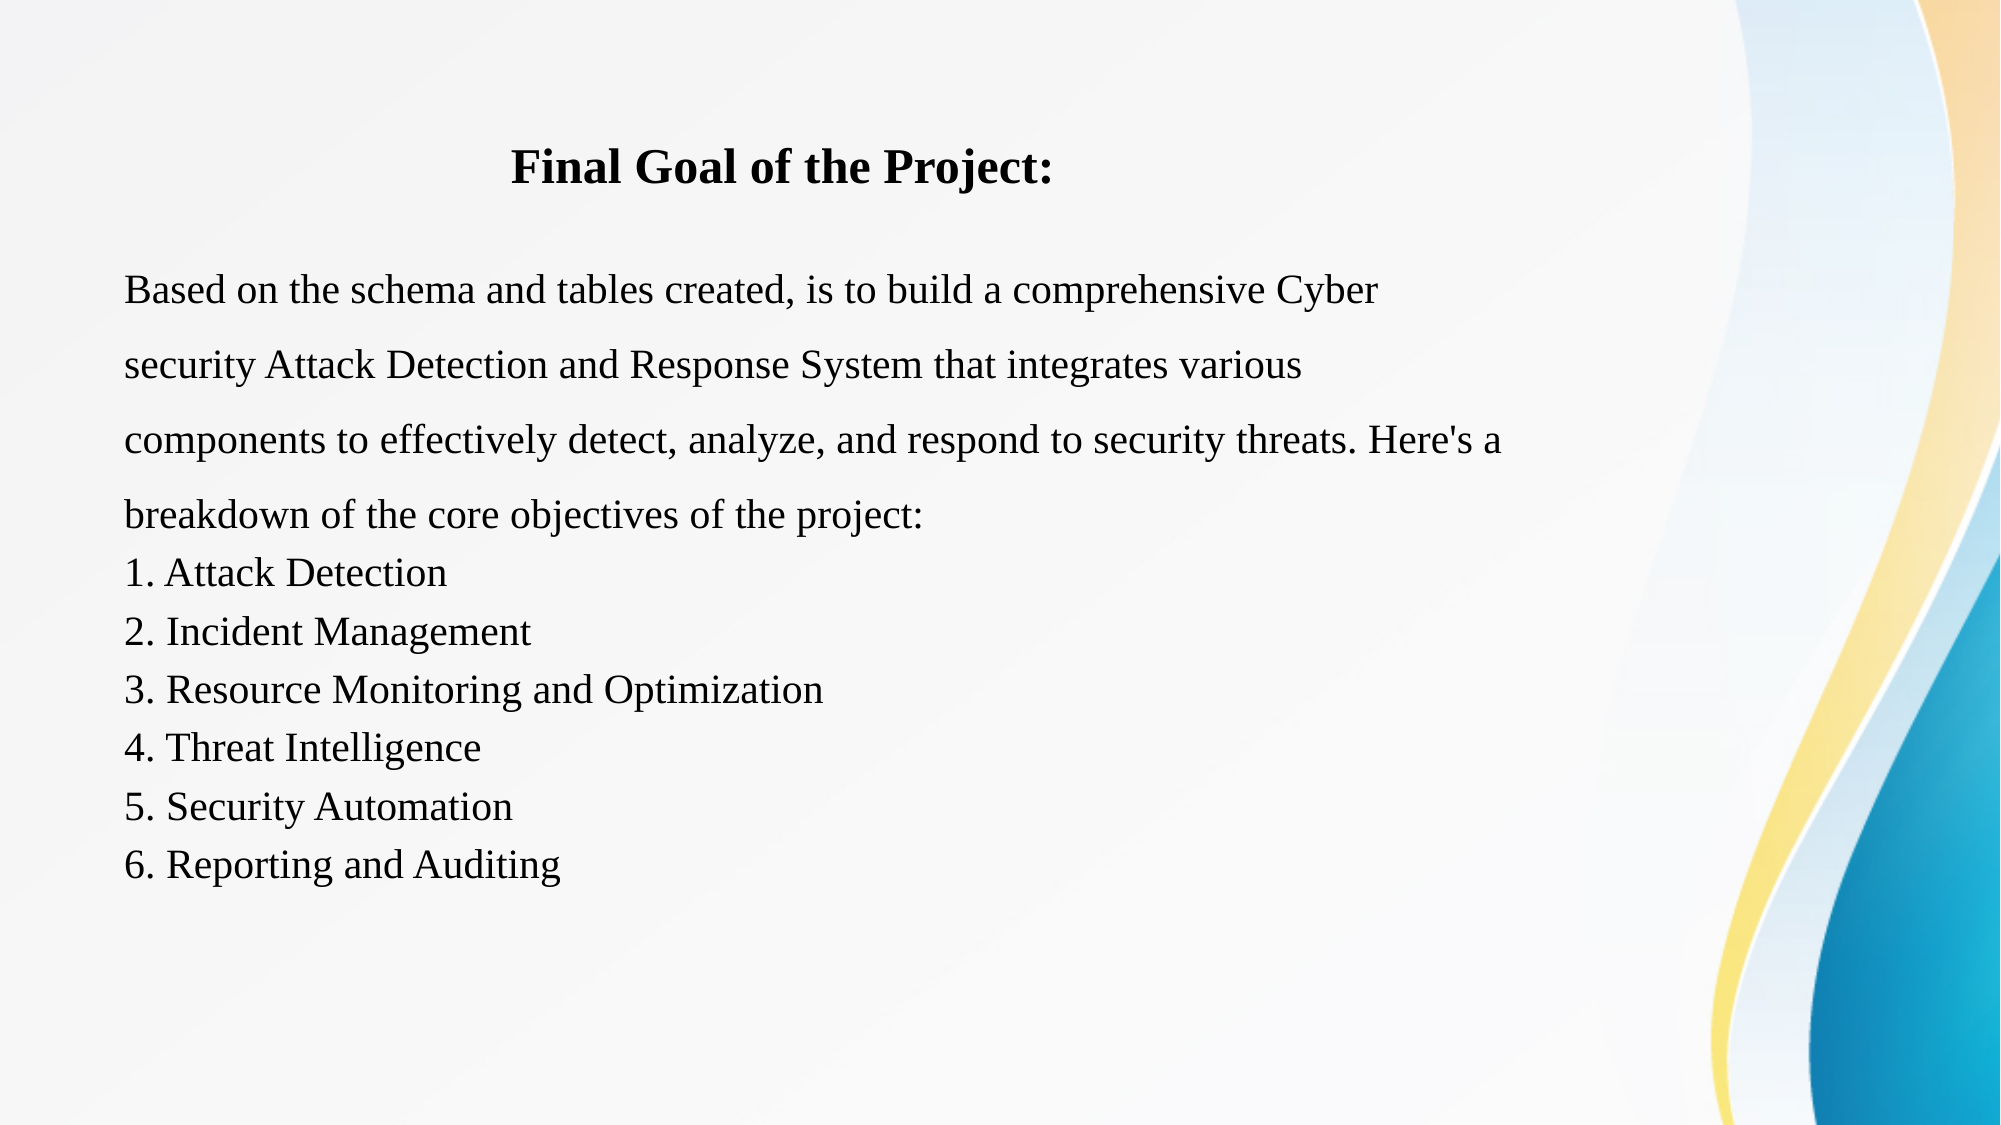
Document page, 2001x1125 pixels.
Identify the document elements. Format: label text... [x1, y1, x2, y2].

list Based on the schema and tables created, is to build a comprehensive Cyber security Attack Detection and Response System that integrates various components to effectively detect, analyze, and respond to security threats. Here's a breakdown of the core objectives of the project: 1. Attack Detection 2. Incident Management 3. Resource Monitoring and Optimization 4. Threat Intelligence 5. Security Automation 6. Reporting and Auditing [109, 229, 1520, 1051]
title Final Goal of the Project: [495, 109, 1171, 217]
picture [0, 0, 2001, 1125]
